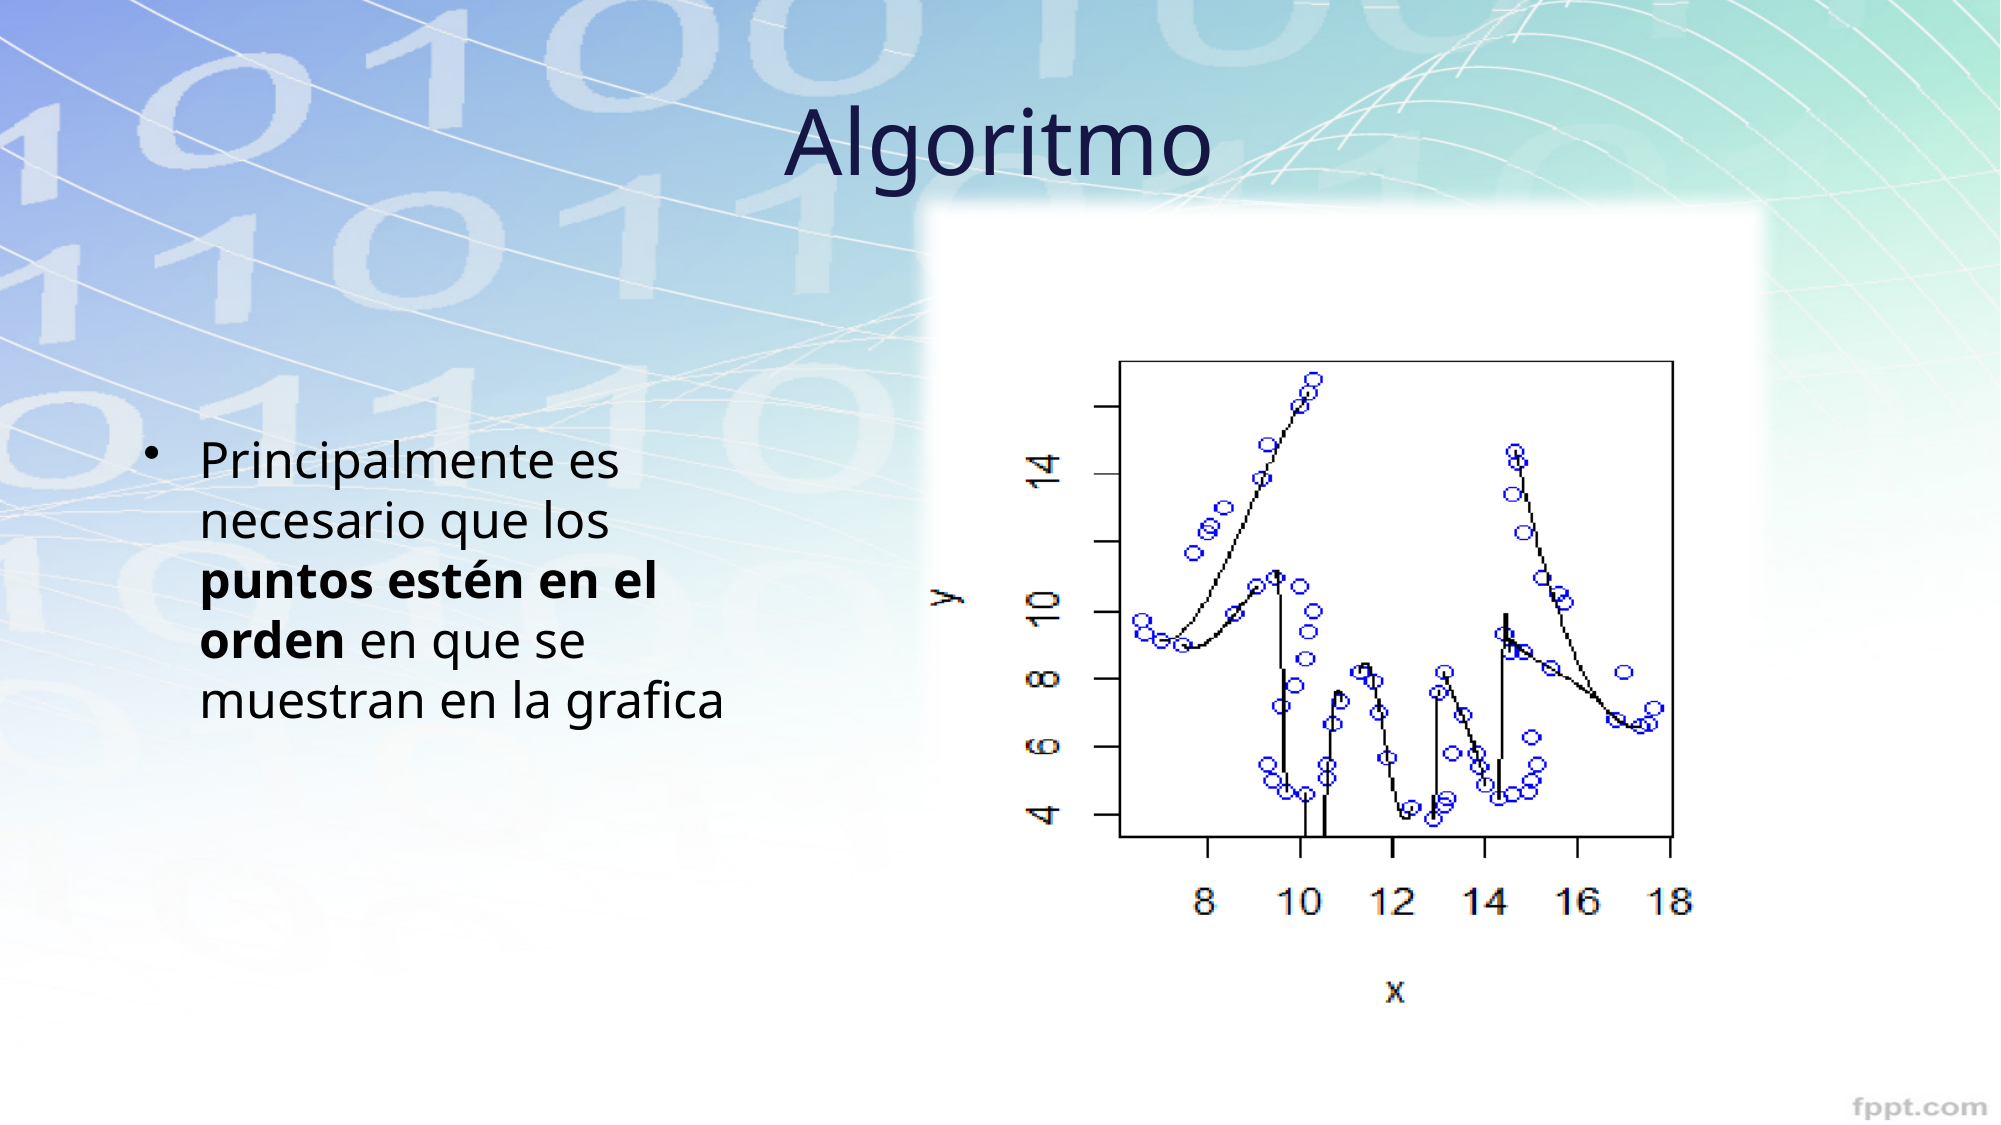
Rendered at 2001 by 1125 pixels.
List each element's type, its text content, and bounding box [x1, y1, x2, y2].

picture [0, 0, 2001, 1125]
title Algoritmo [99, 45, 1900, 233]
list Principalmente es necesario que los puntos estén en el orden en que se muestran en la grafica [128, 421, 805, 779]
